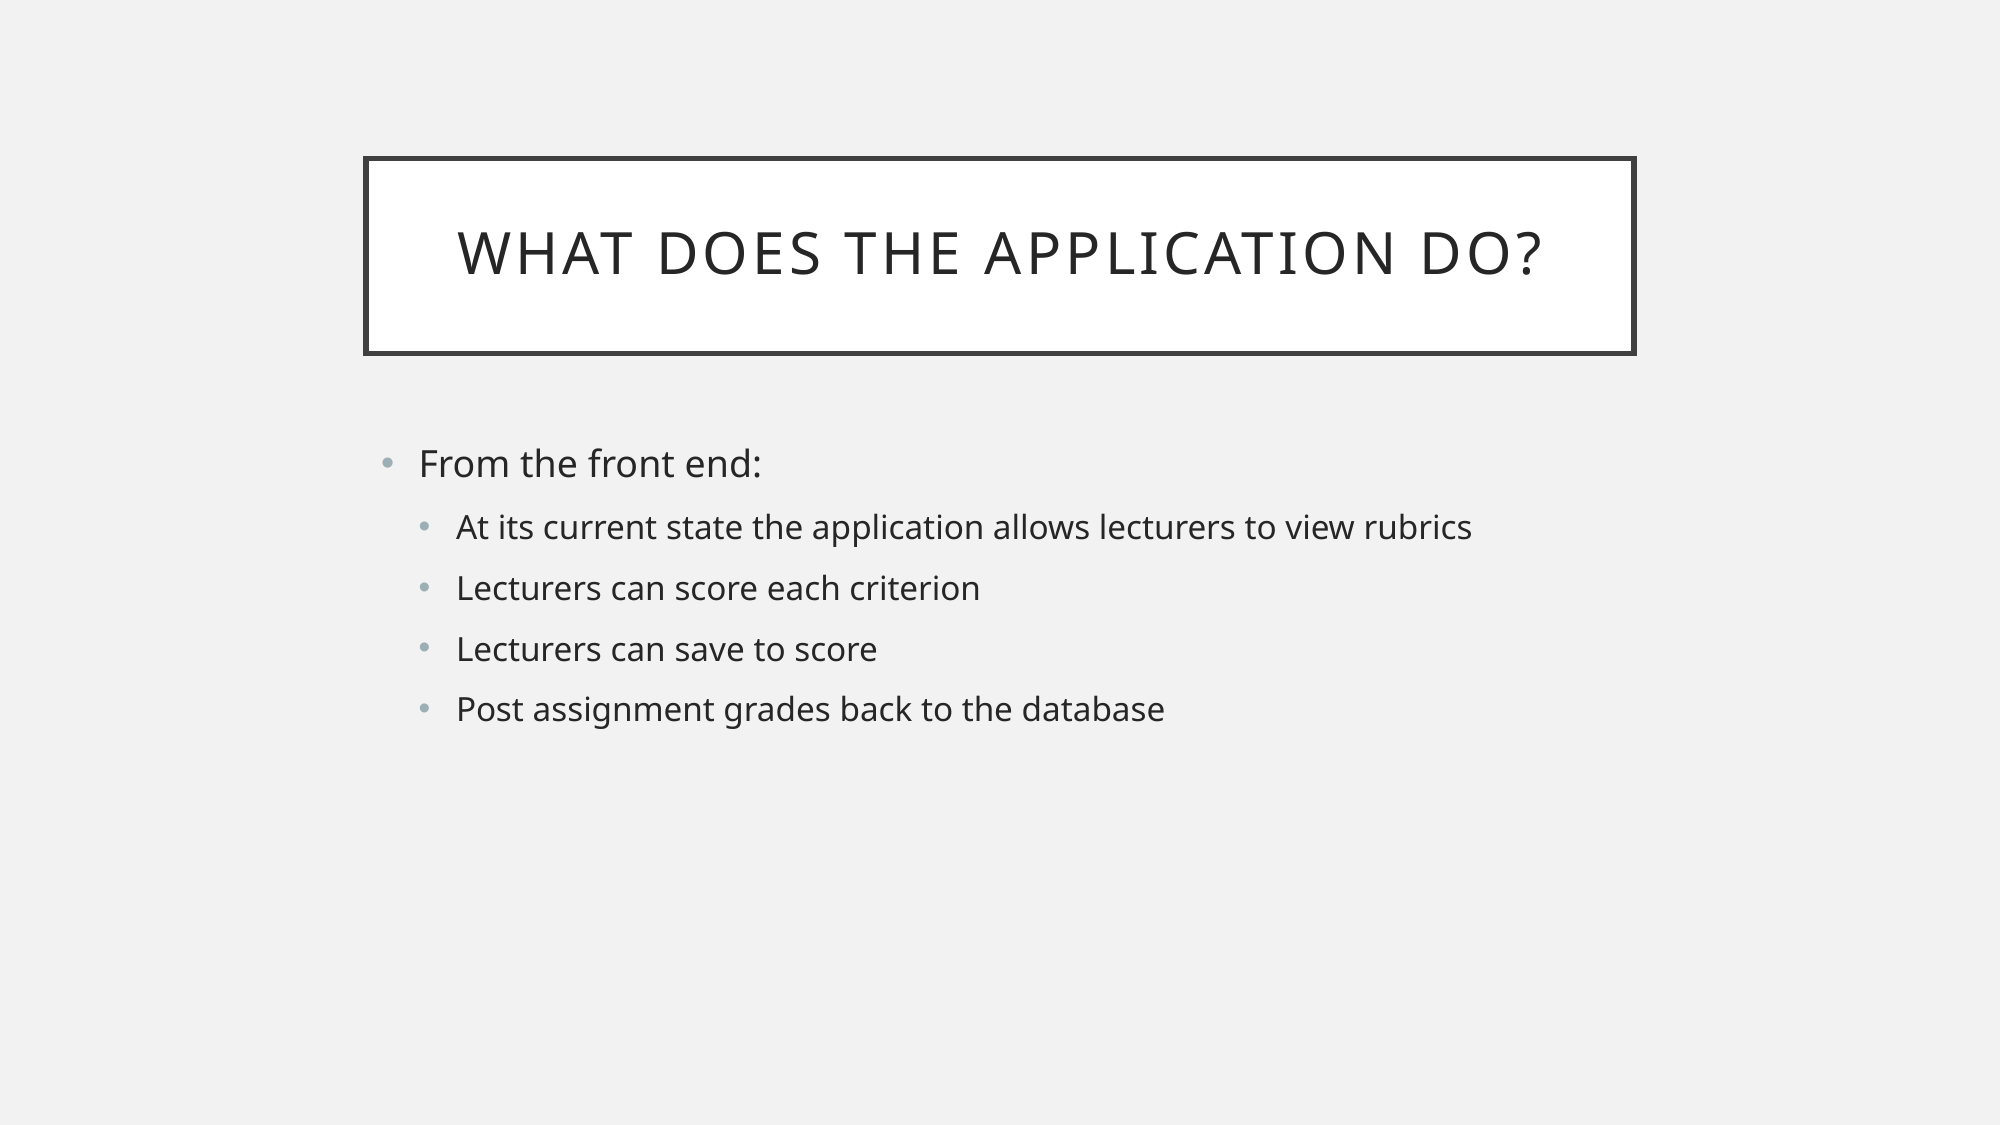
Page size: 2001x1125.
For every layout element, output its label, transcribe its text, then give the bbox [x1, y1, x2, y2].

title What does the application do? [363, 156, 1637, 356]
list From the front end: At its current state the application allows lecturers to view rubrics Lecturers can score each criterion Lecturers can save to score Post assignment grades back to the database [366, 432, 1634, 942]
